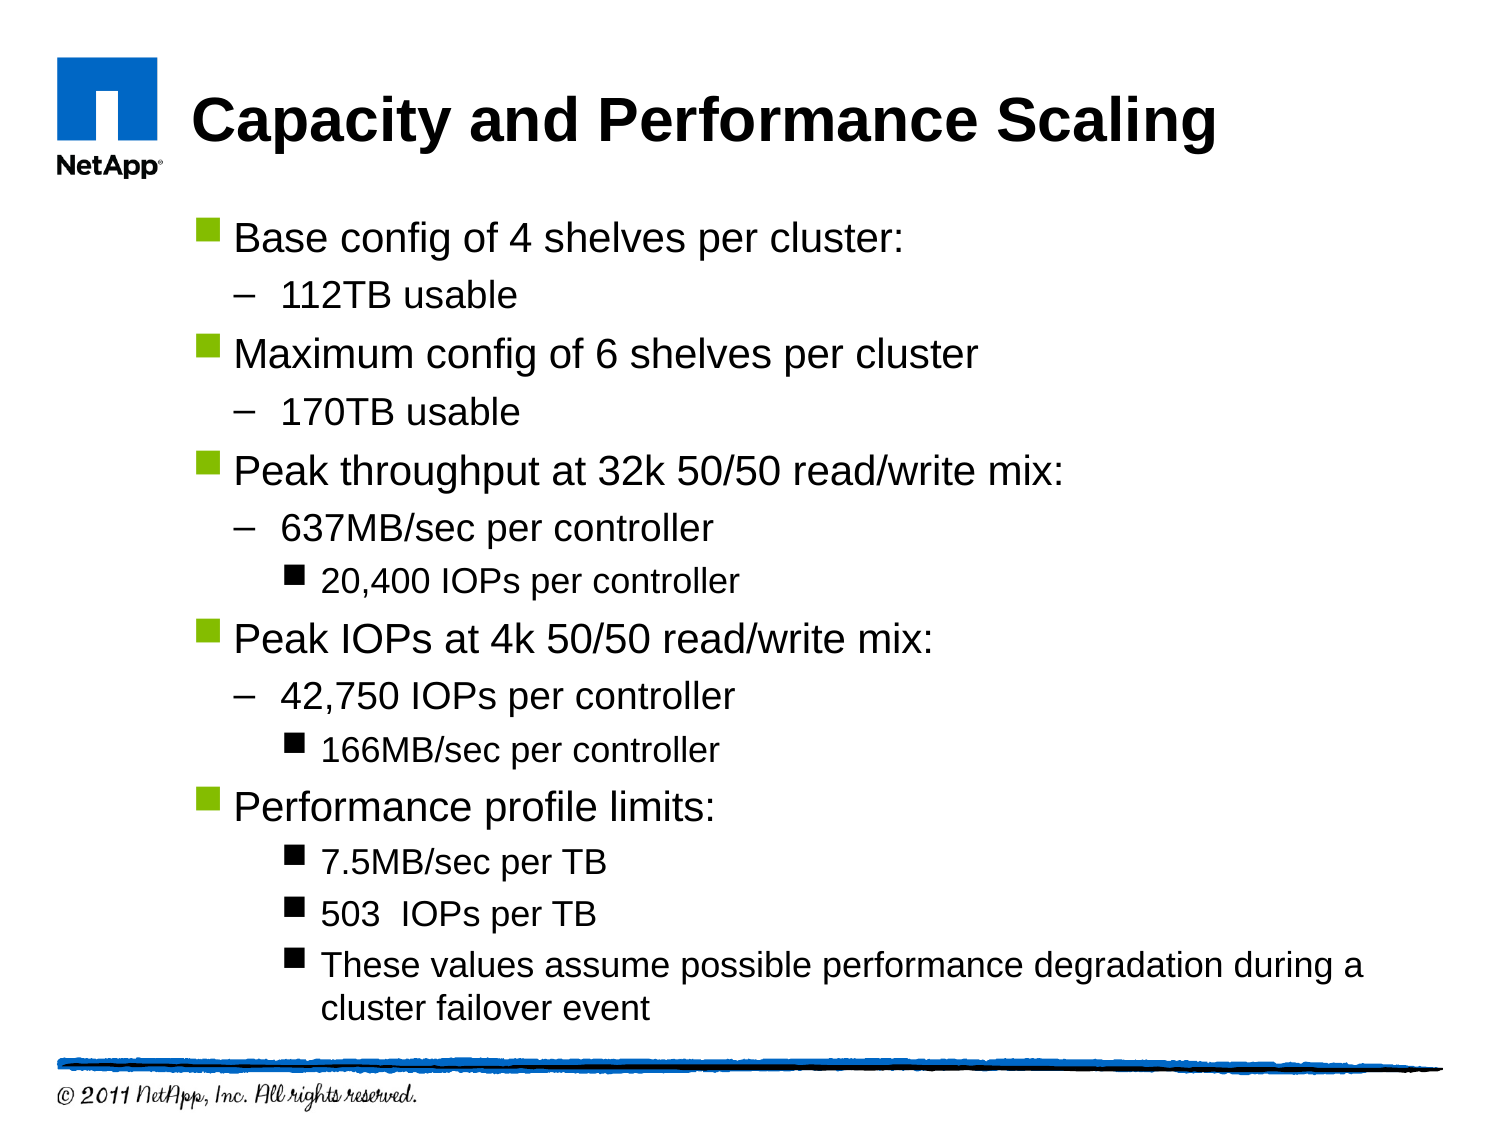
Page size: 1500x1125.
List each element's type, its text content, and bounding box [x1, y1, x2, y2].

picture [53, 1074, 434, 1113]
title Capacity and Performance Scaling [191, 57, 1441, 176]
picture [55, 54, 164, 181]
list Base config of 4 shelves per cluster: 112TB usable Maximum config of 6 shelves per cluster 170TB usable Peak throughput at 32k 50/50 read/write mix: 637MB/sec per controller 20,400 IOPs per controller Peak IOPs at 4k 50/50 read/write mix: 42,750 IOPs per controller 166MB/sec per controller Performance profile limits: 7.5MB/sec per TB 503 IOPs per TB These values assume possible performance degradation during a cluster failover event [191, 209, 1440, 1038]
